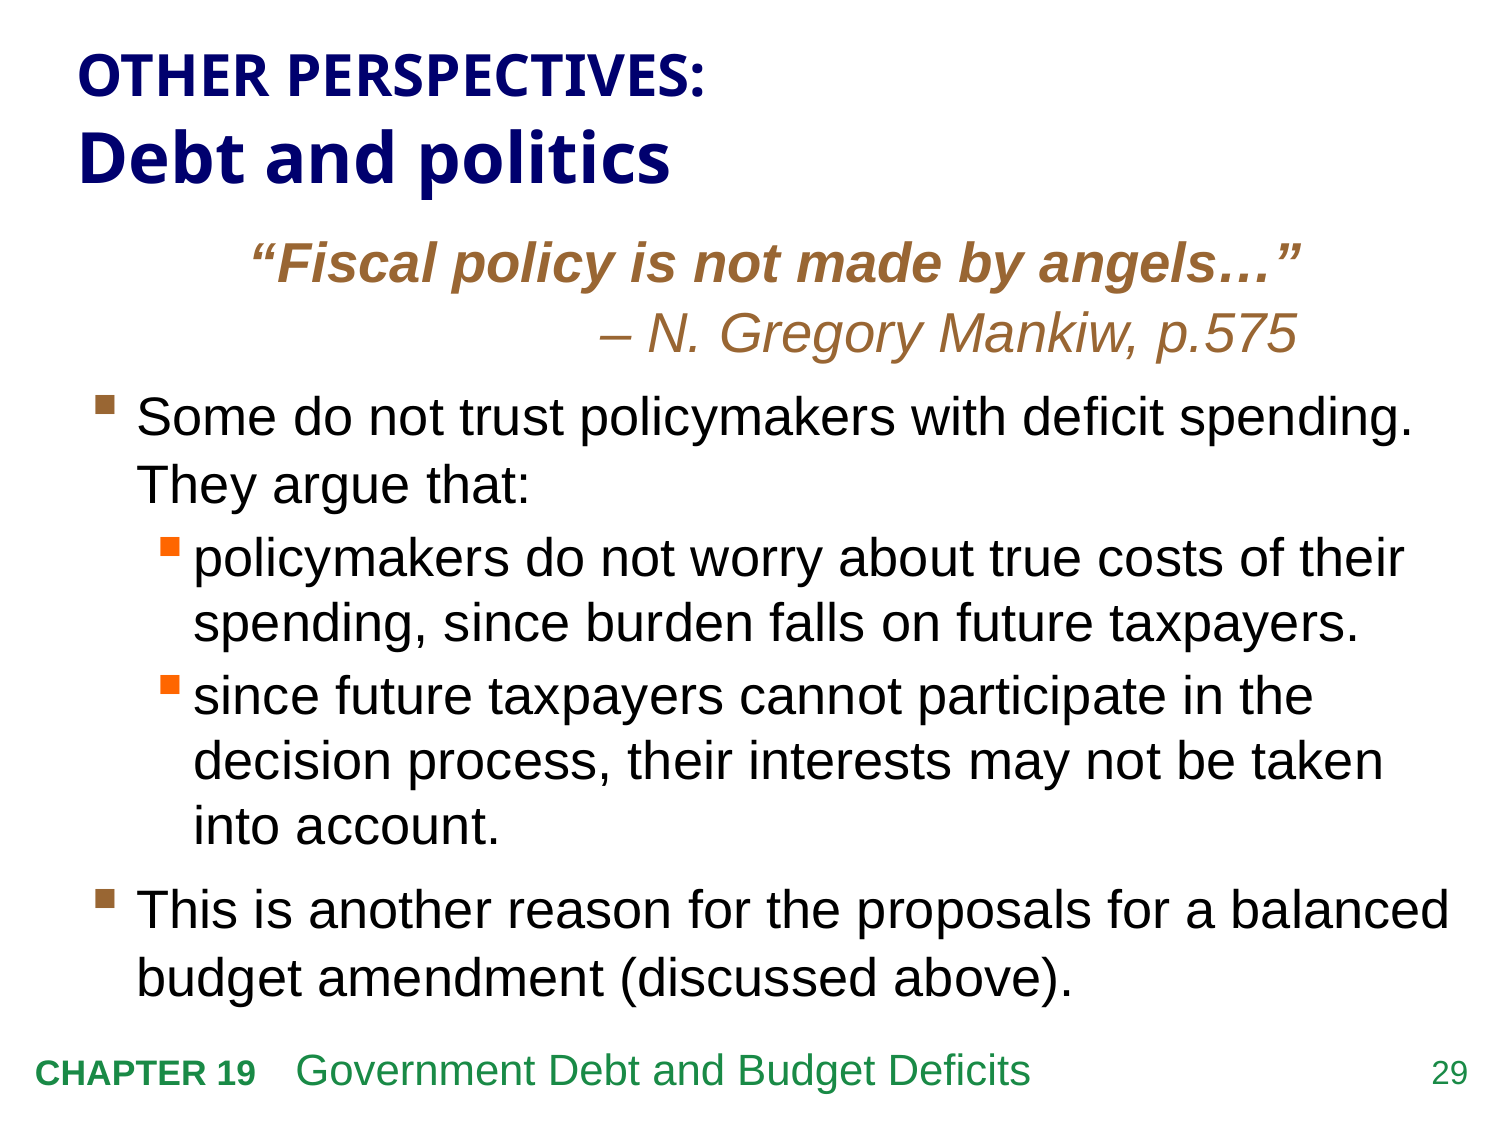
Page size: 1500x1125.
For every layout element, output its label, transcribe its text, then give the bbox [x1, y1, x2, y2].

title OTHER PERSPECTIVES: Debt and politics [76, 38, 1430, 193]
list “Fiscal policy is not made by angels…” – N. Gregory Mankiw, p.575 Some do not trust policymakers with deficit spending. They argue that: policymakers do not worry about true costs of their spending, since burden falls on future taxpayers. since future taxpayers cannot participate in the decision process, their interests may not be taken into account. This is another reason for the proposals for a balanced budget amendment (discussed above). [75, 214, 1477, 1030]
